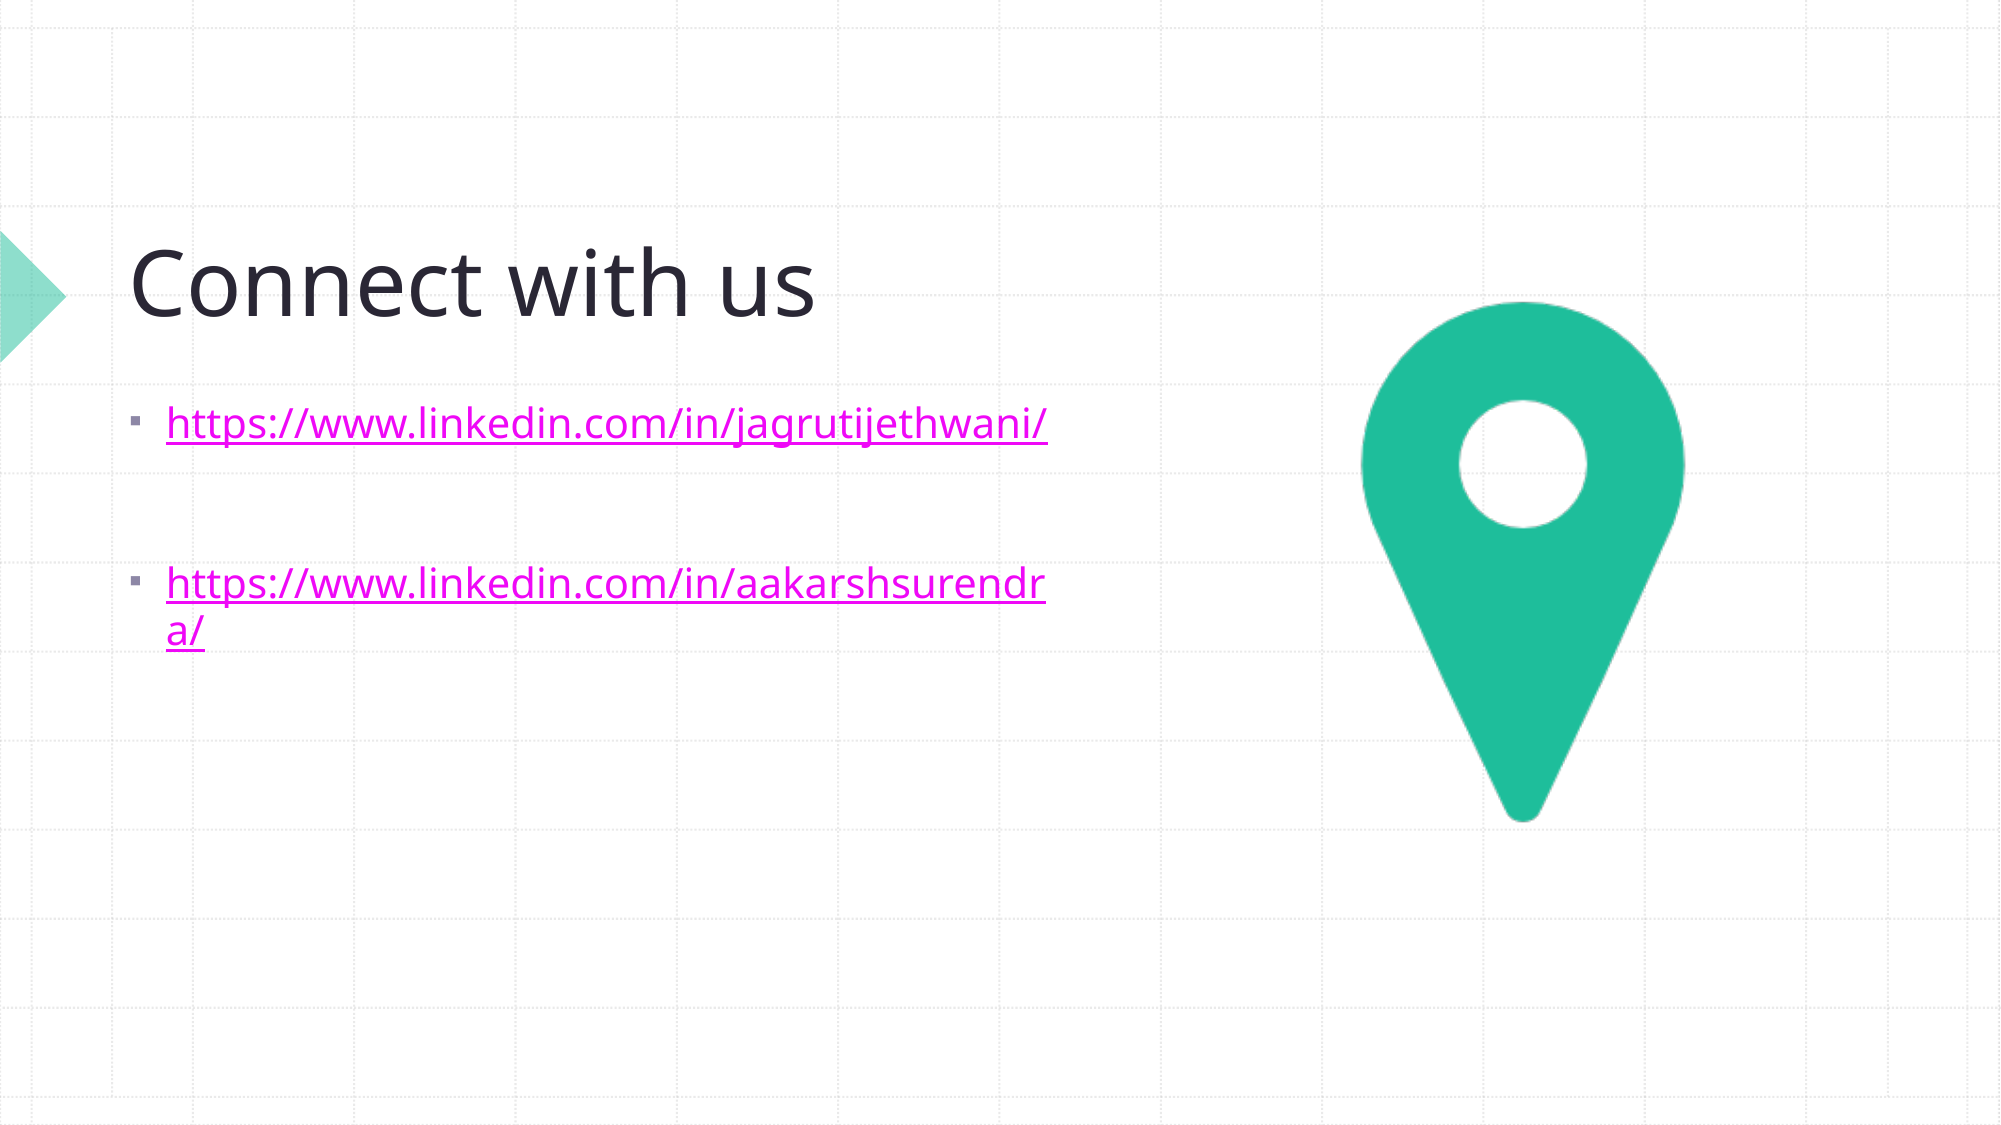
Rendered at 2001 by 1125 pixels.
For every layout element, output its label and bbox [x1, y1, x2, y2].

picture [1162, 201, 1885, 925]
text_box [0, 0, 2000, 1125]
